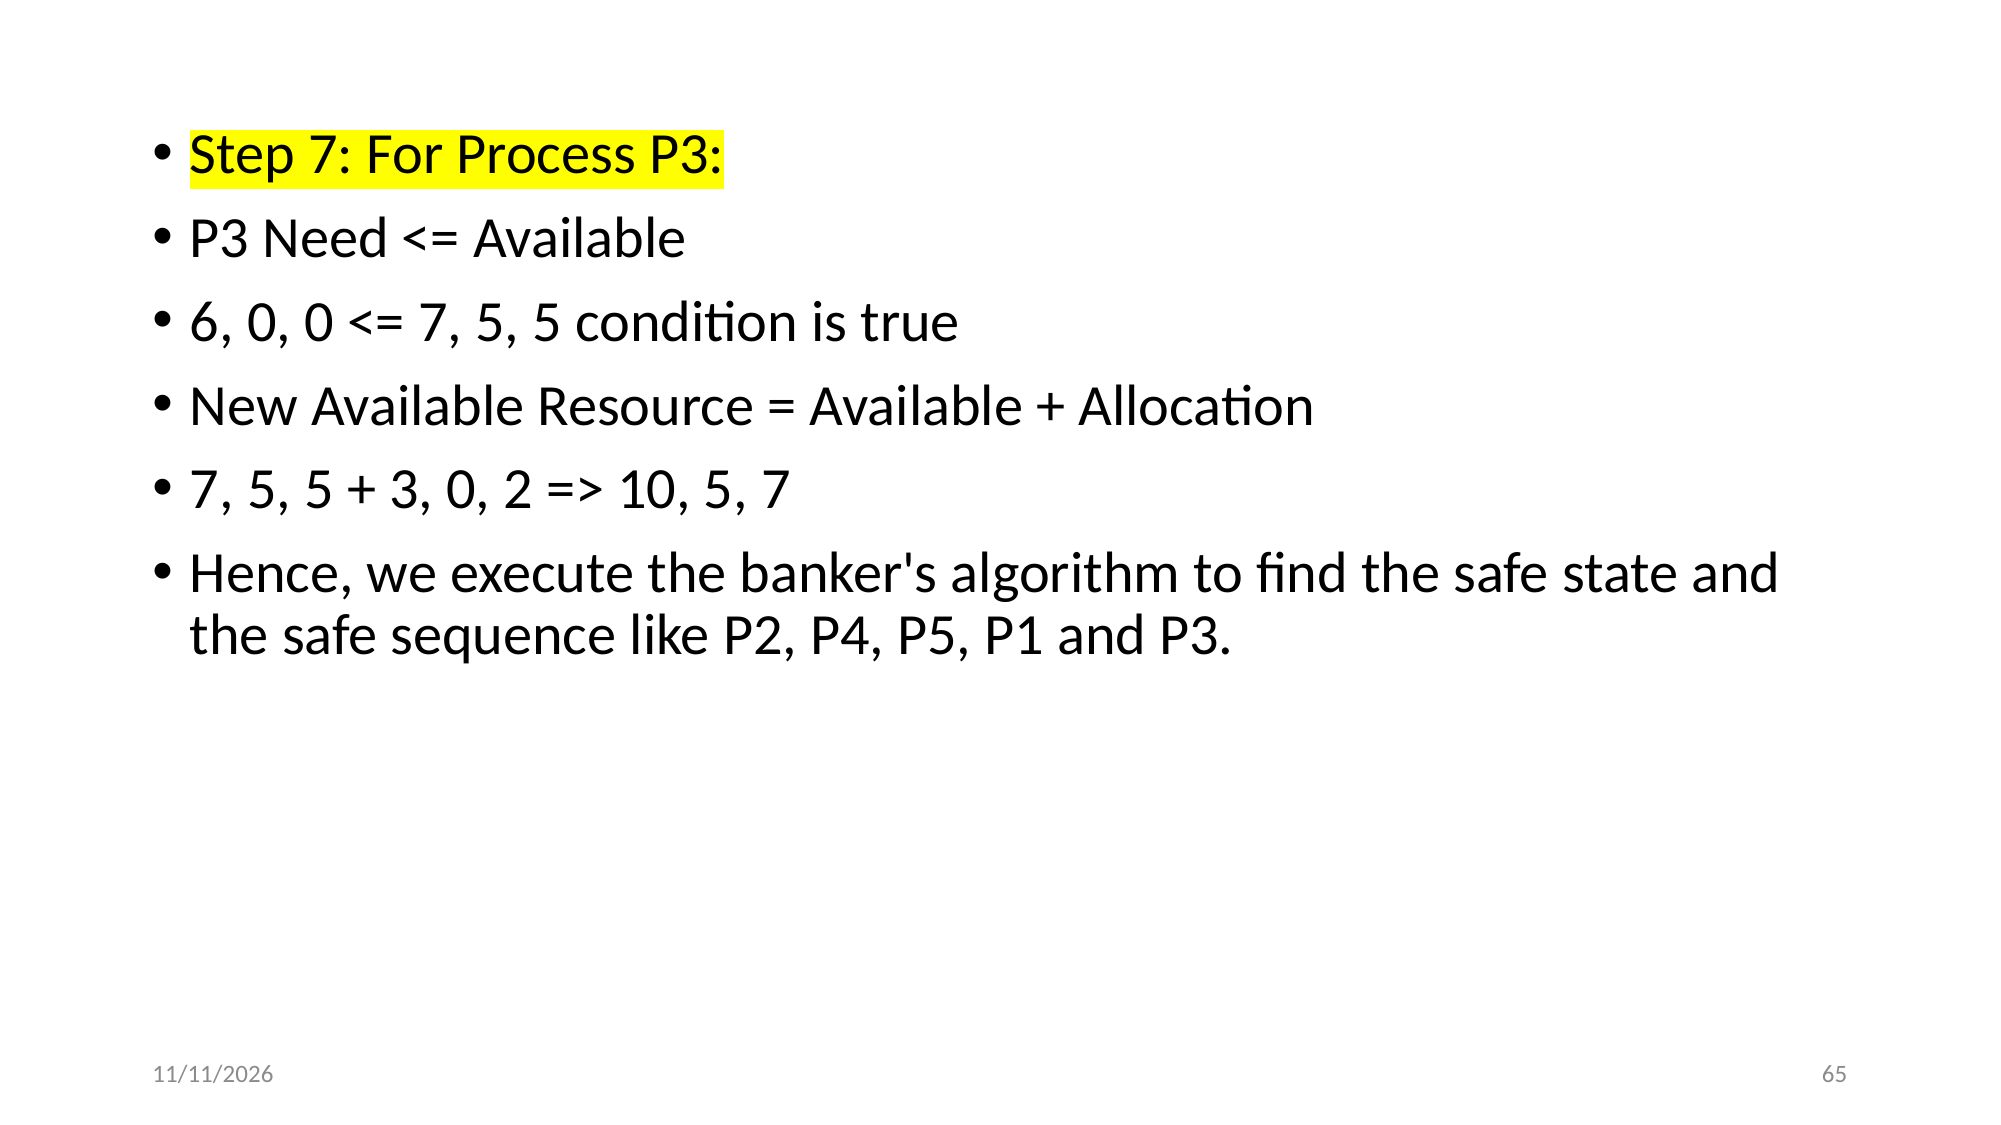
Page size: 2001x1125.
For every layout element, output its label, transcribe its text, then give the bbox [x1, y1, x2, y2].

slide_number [137, 1042, 588, 1103]
list Step 7: For Process P3: P3 Need <= Available 6, 0, 0 <= 7, 5, 5 condition is true New Available Resource = Available + Allocation 7, 5, 5 + 3, 0, 2 => 10, 5, 7 Hence, we execute the banker's algorithm to find the safe state and the safe sequence like P2, P4, P5, P1 and P3. [137, 116, 1863, 1014]
slide_number 65 [1412, 1042, 1863, 1103]
